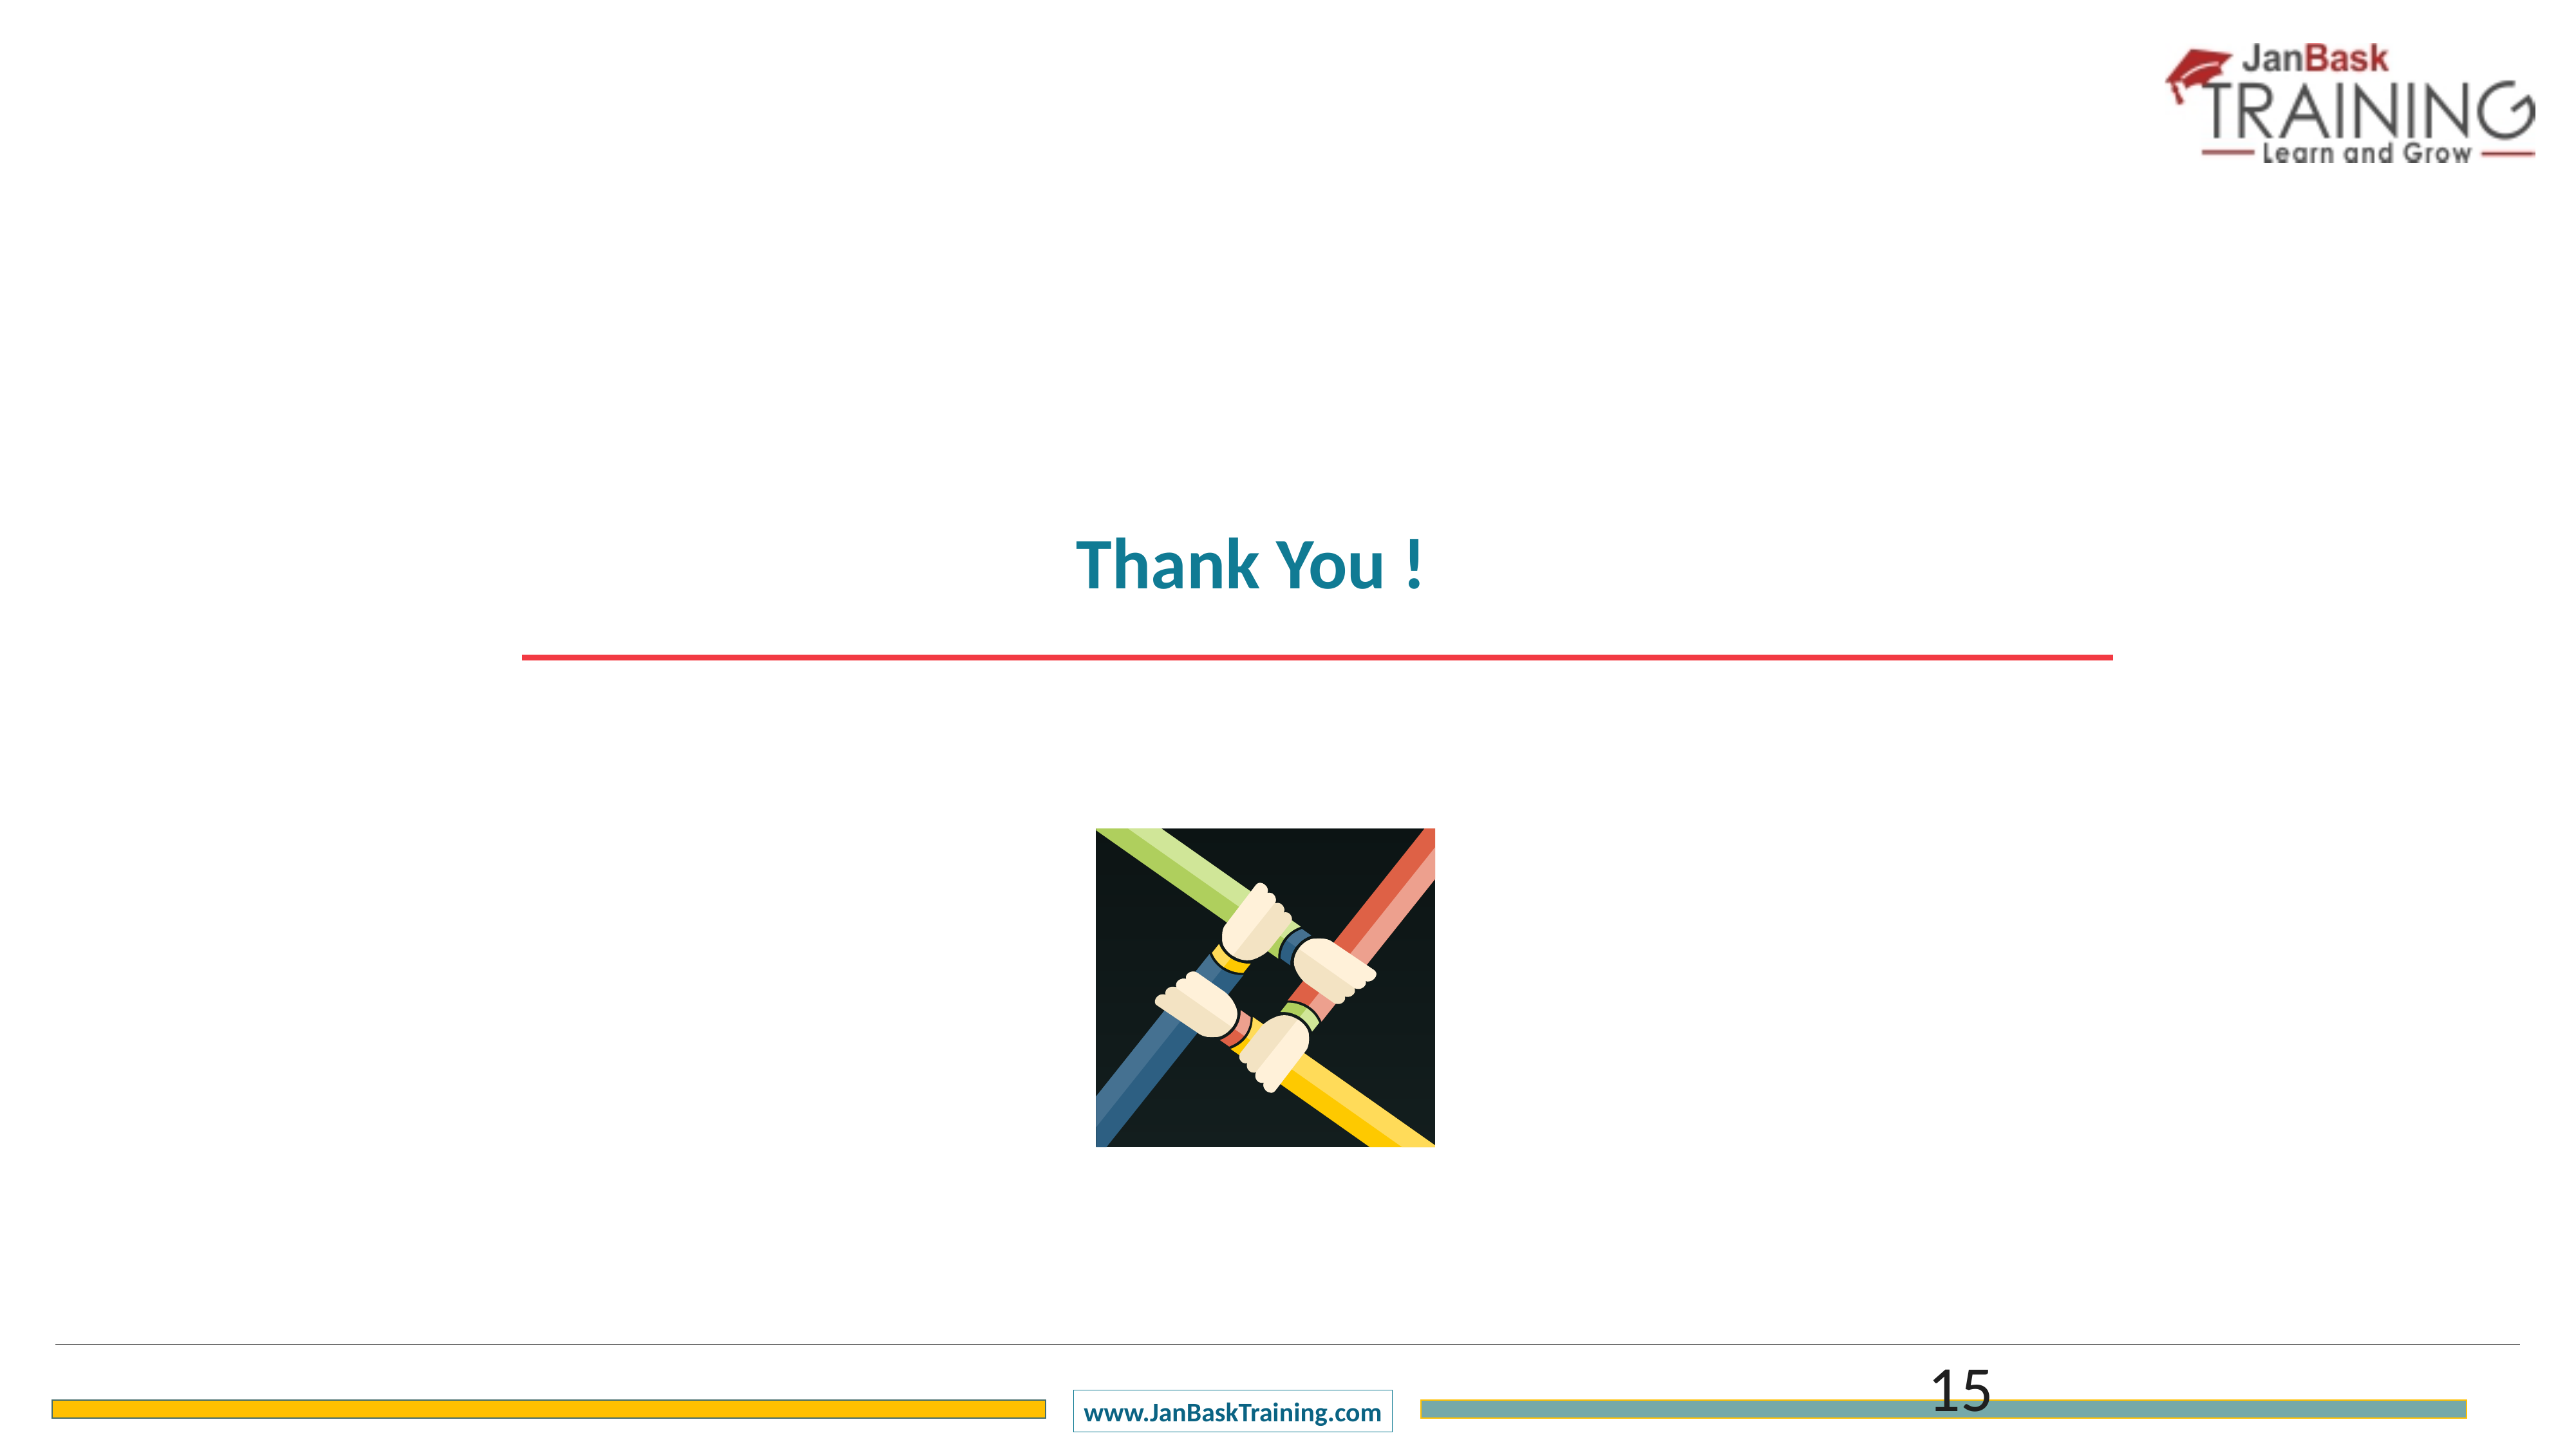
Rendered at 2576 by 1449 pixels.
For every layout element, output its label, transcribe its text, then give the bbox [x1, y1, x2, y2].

slide_number 15 [1919, 1342, 2499, 1420]
title Thank You ! [390, 501, 2113, 608]
picture [2165, 43, 2535, 163]
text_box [1096, 828, 1435, 1148]
